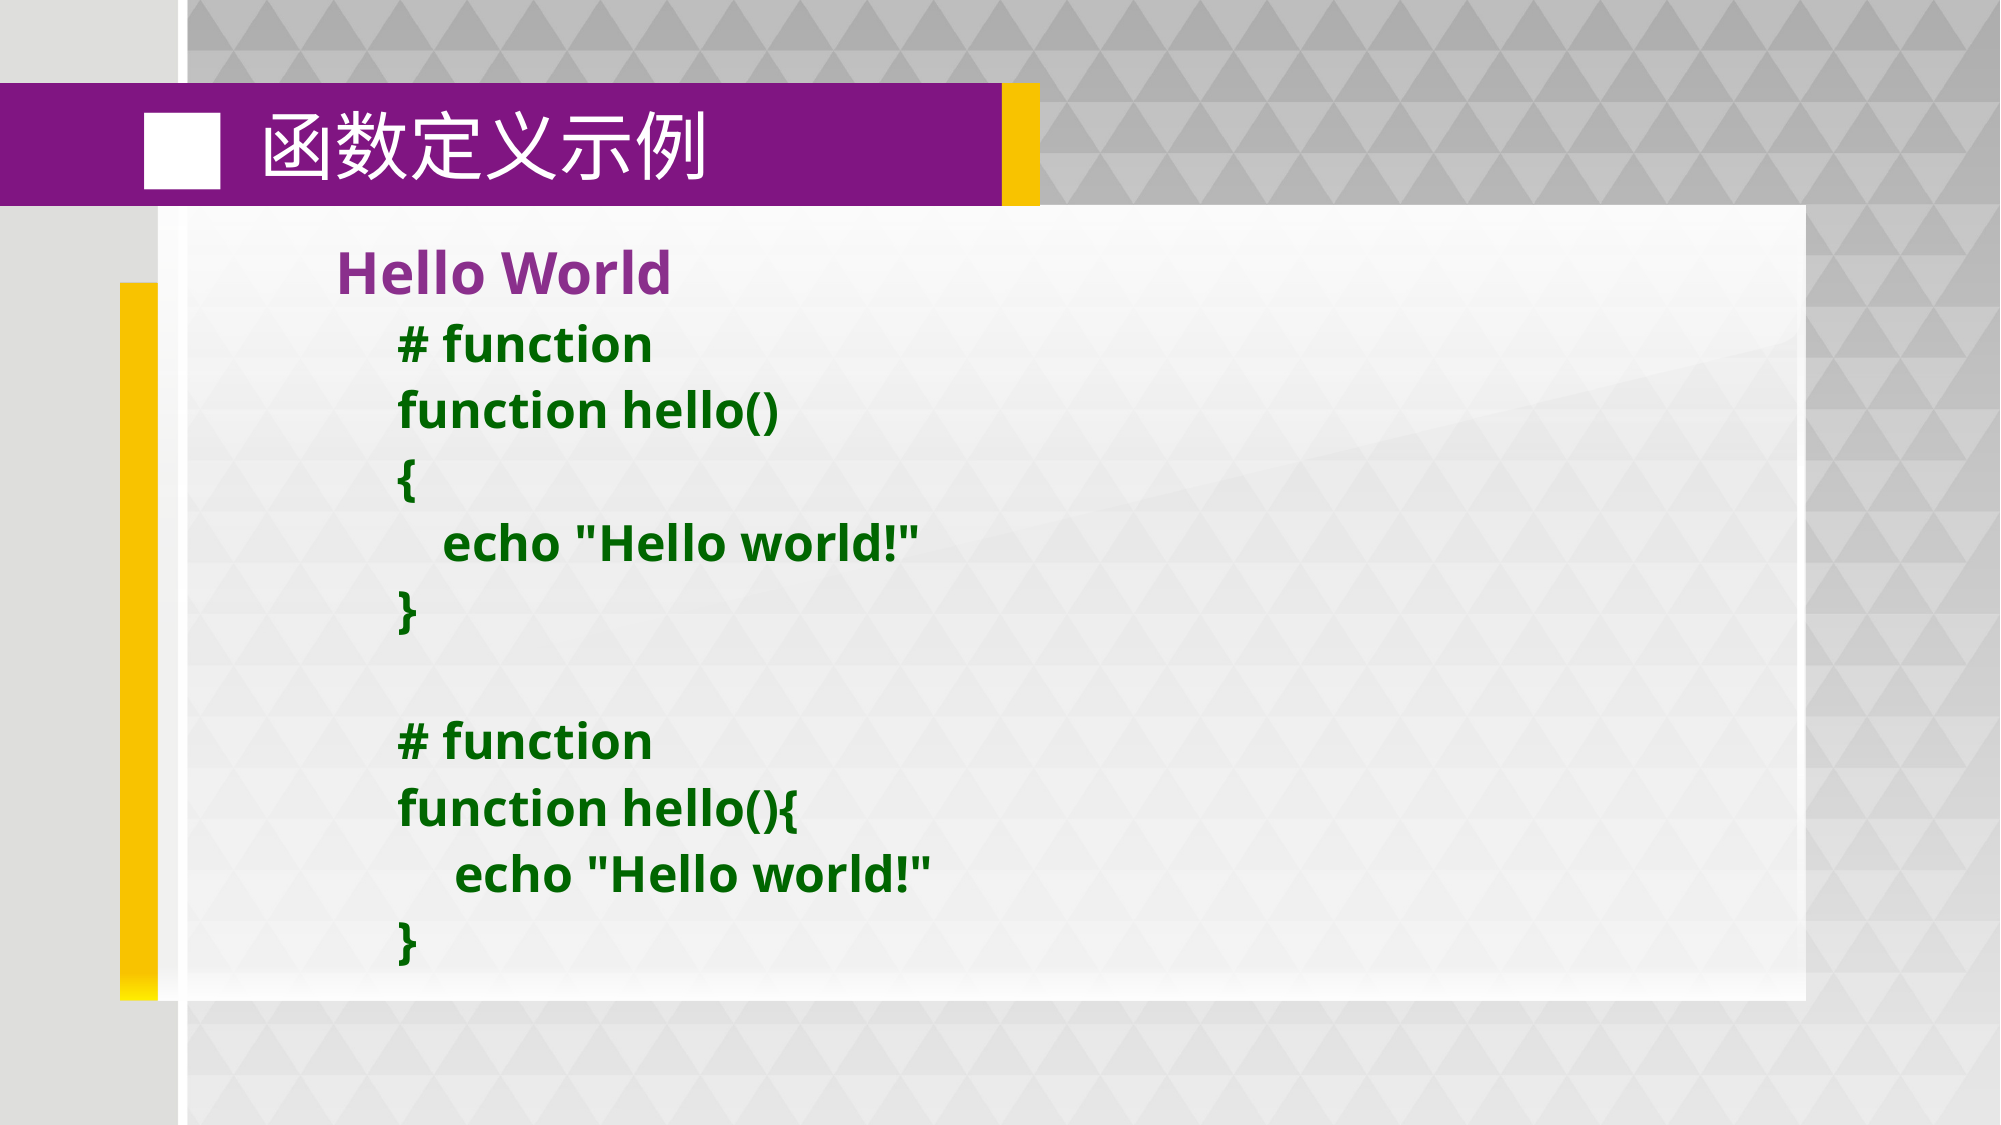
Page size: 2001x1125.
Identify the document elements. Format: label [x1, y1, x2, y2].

text_box [120, 69, 727, 206]
picture [0, 0, 2000, 1125]
